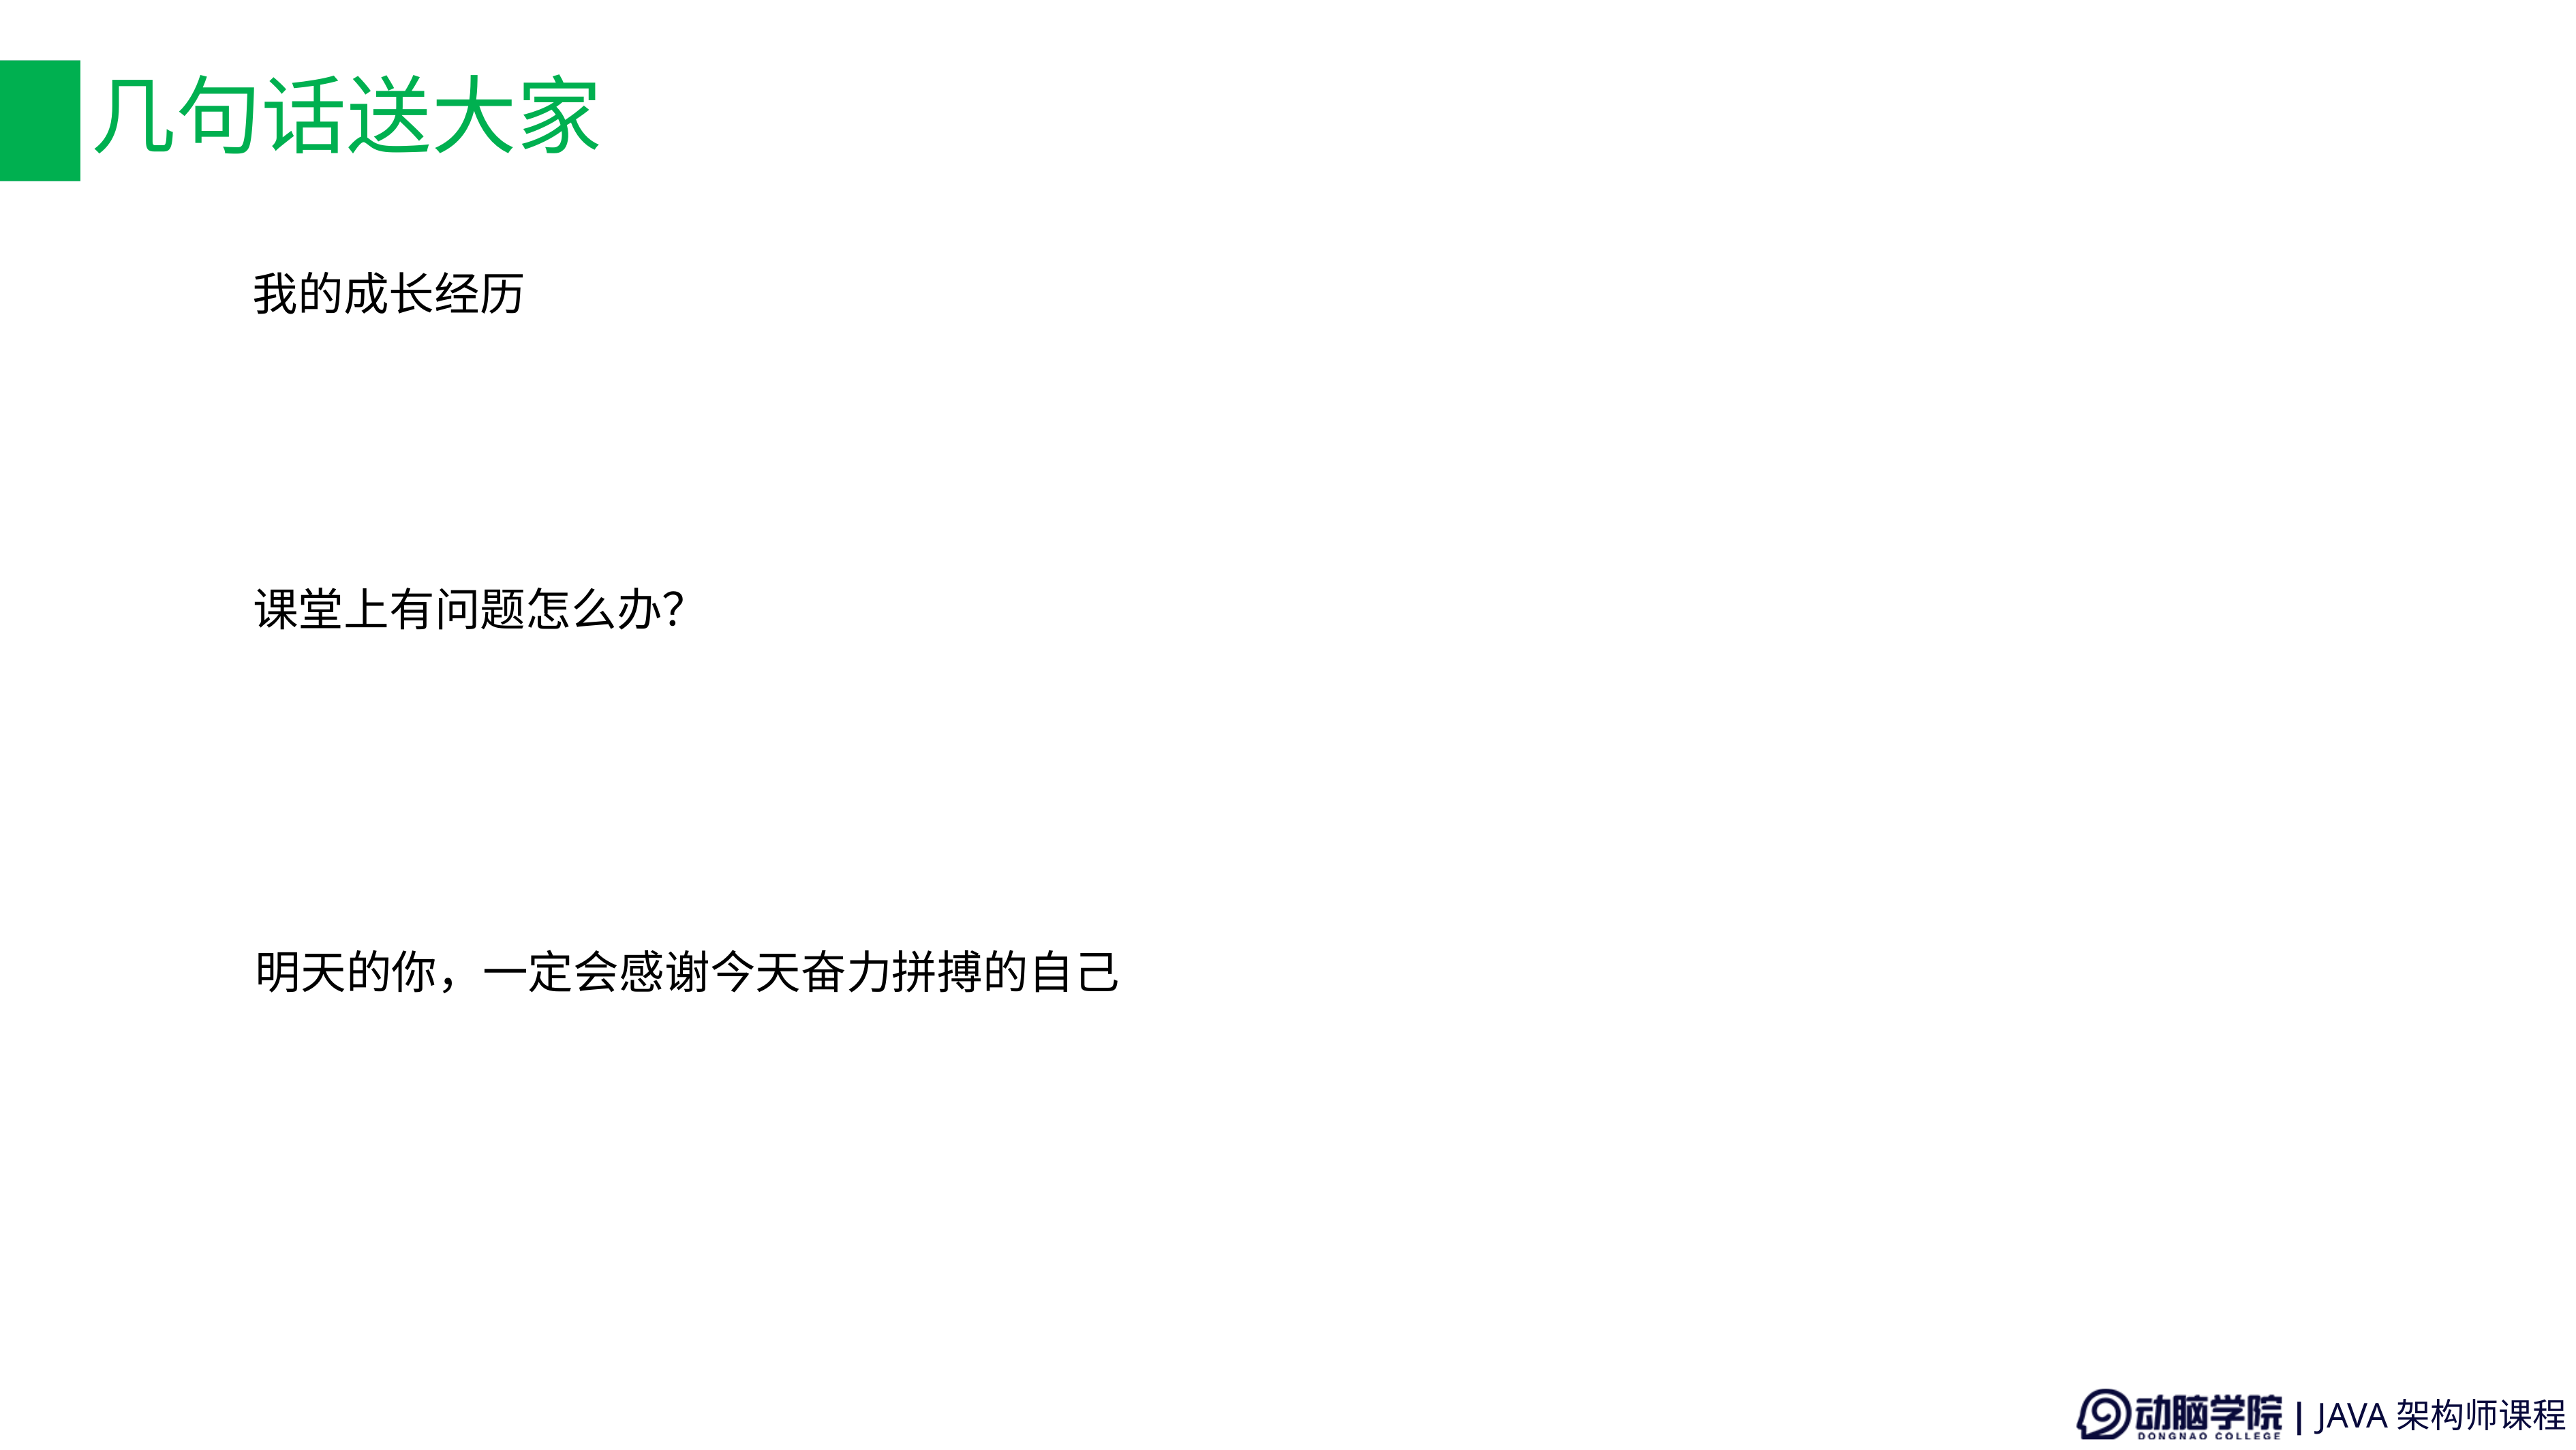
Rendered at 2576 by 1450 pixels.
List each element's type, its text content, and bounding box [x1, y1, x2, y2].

title 几句话送大家 [80, 58, 2496, 181]
text_box 课堂上有问题怎么办？ [243, 548, 718, 641]
text_box 我的成长经历 [242, 232, 536, 324]
picture [2042, 1389, 2284, 1449]
text_box 明天的你，一定会感谢今天奋力拼搏的自己 [245, 911, 1131, 1003]
